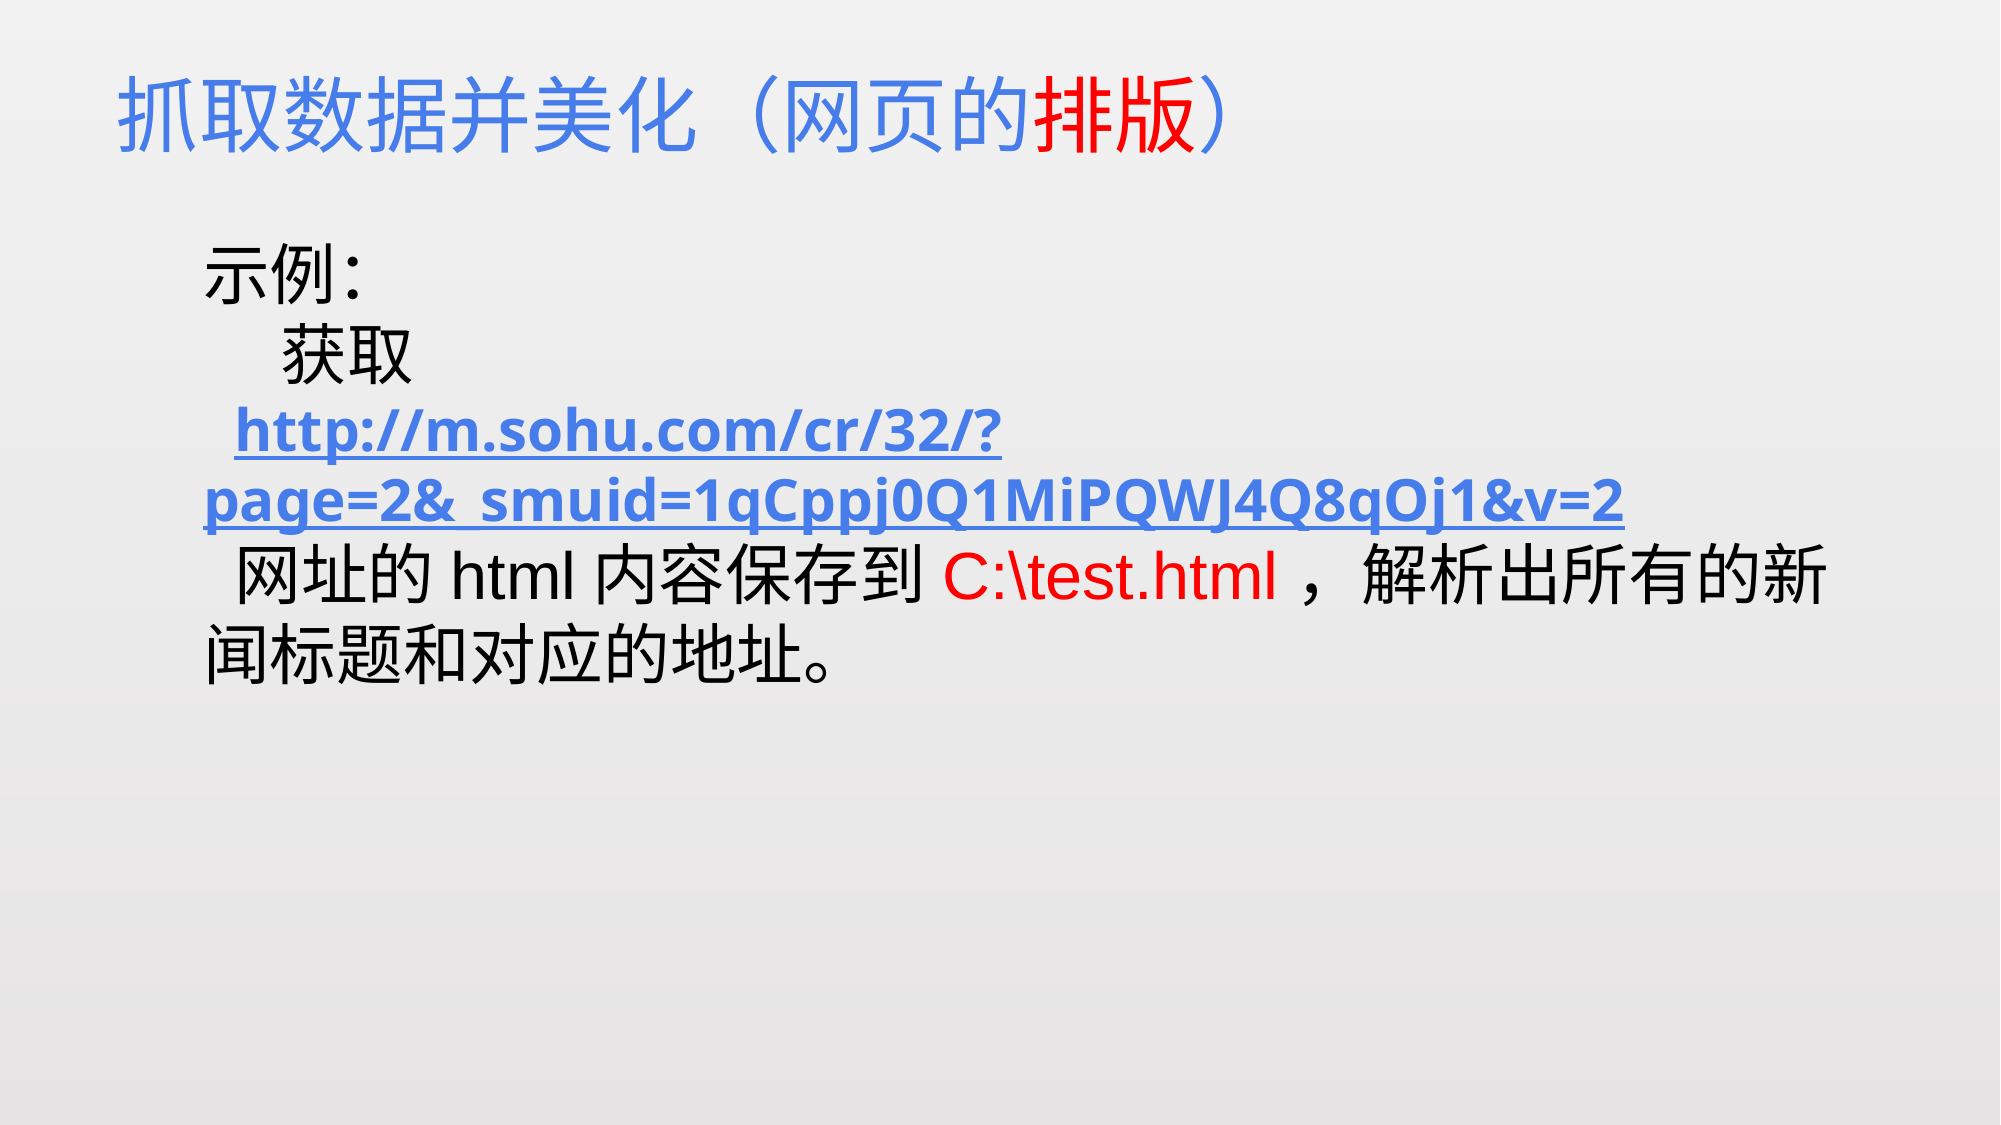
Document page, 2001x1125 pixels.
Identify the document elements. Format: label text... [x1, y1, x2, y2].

text_box 抓取数据并美化（网页的排版） [100, 73, 1915, 172]
text_box 示例： 获取 http://m.sohu.com/cr/32/?page=2&_smuid=1qCppj0Q1MiPQWJ4Q8qOj1&v=2 网址的html内容保存到C:\test.html，解析出所有的新闻标题和对应的地址。 [188, 225, 1864, 701]
